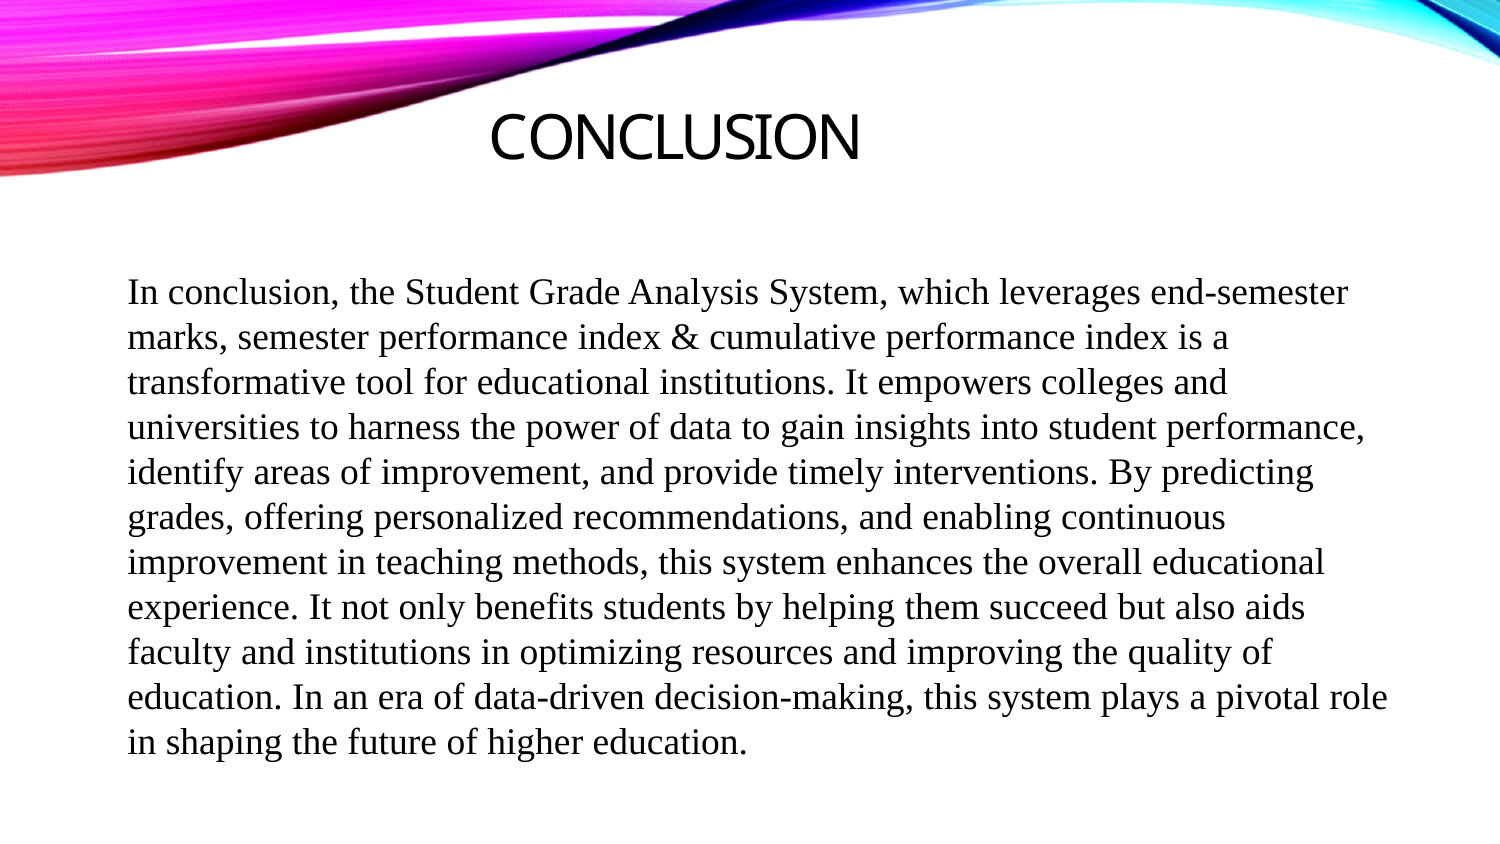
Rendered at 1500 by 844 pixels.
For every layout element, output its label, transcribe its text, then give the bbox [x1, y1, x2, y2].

text_box In conclusion, the Student Grade Analysis System, which leverages end-semester marks, semester performance index & cumulative performance index is a transformative tool for educational institutions. It empowers colleges and universities to harness the power of data to gain insights into student performance, identify areas of improvement, and provide timely interventions. By predicting grades, offering personalized recommendations, and enabling continuous improvement in teaching methods, this system enhances the overall educational experience. It not only benefits students by helping them succeed but also aids faculty and institutions in optimizing resources and improving the quality of education. In an era of data-driven decision-making, this system plays a pivotal role in shaping the future of higher education. [112, 259, 1425, 770]
picture [0, 0, 1500, 178]
title CONCLUSION [488, 96, 900, 173]
